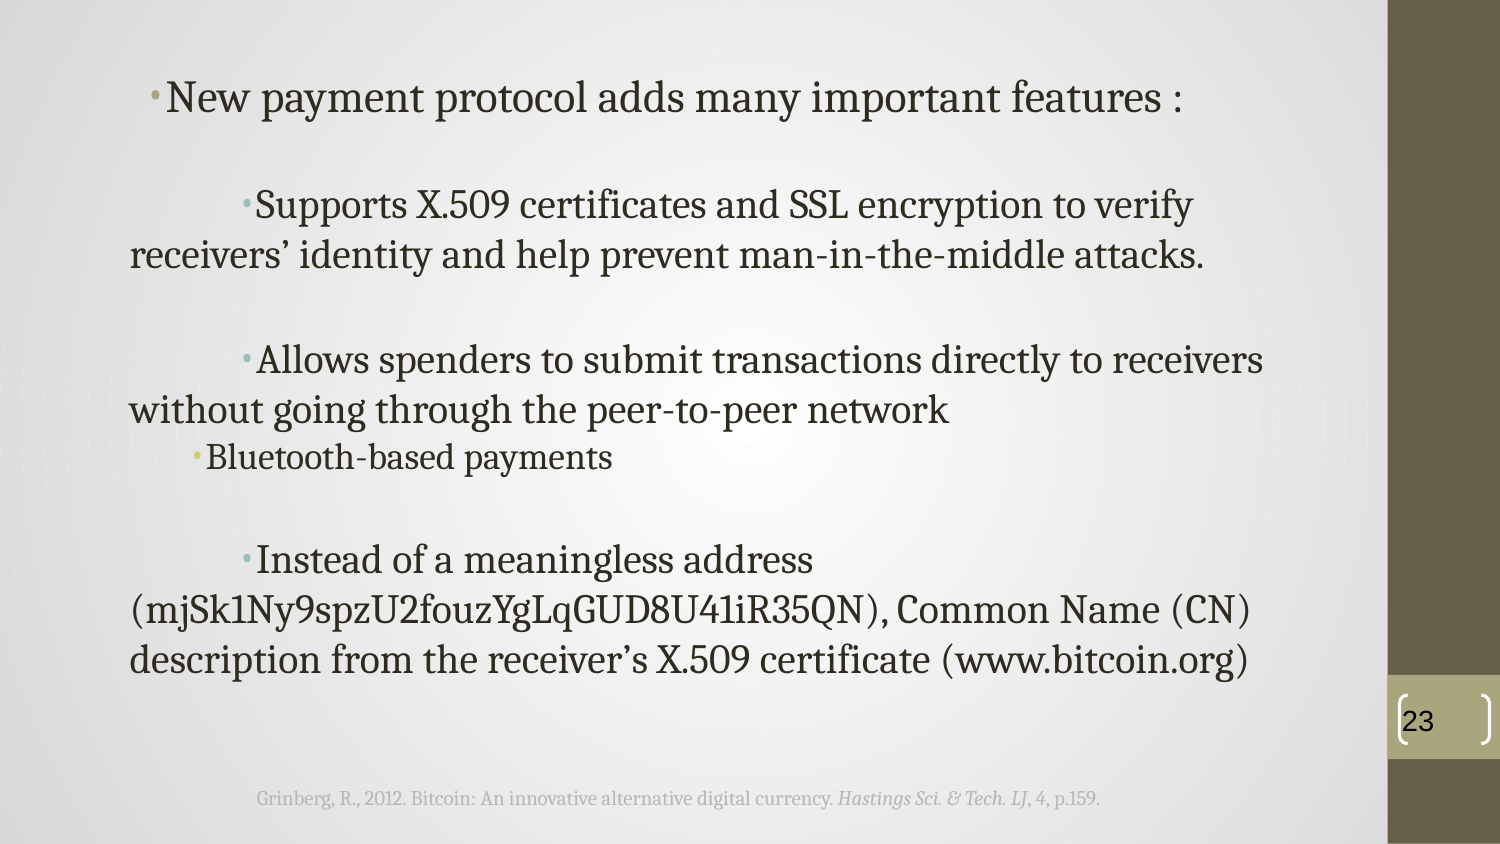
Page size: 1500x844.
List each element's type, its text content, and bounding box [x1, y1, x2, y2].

text_box Grinberg, R., 2012. Bitcoin: An innovative alternative digital currency. Hastings Sci. & Tech. LJ, 4, p.159. [12, 740, 1345, 844]
slide_number ‹#› [1397, 693, 1492, 746]
list New payment protocol adds many important features : Supports X.509 certificates and SSL encryption to verify receivers’ identity and help prevent man-in-the-middle attacks. Allows spenders to submit transactions directly to receivers without going through the peer-to-peer network Bluetooth-based payments Instead of a meaningless address (mjSk1Ny9spzU2fouzYgLqGUD8U41iR35QN), Common Name (CN) description from the receiver’s X.509 certificate (www.bitcoin.org) [9, 51, 1372, 788]
